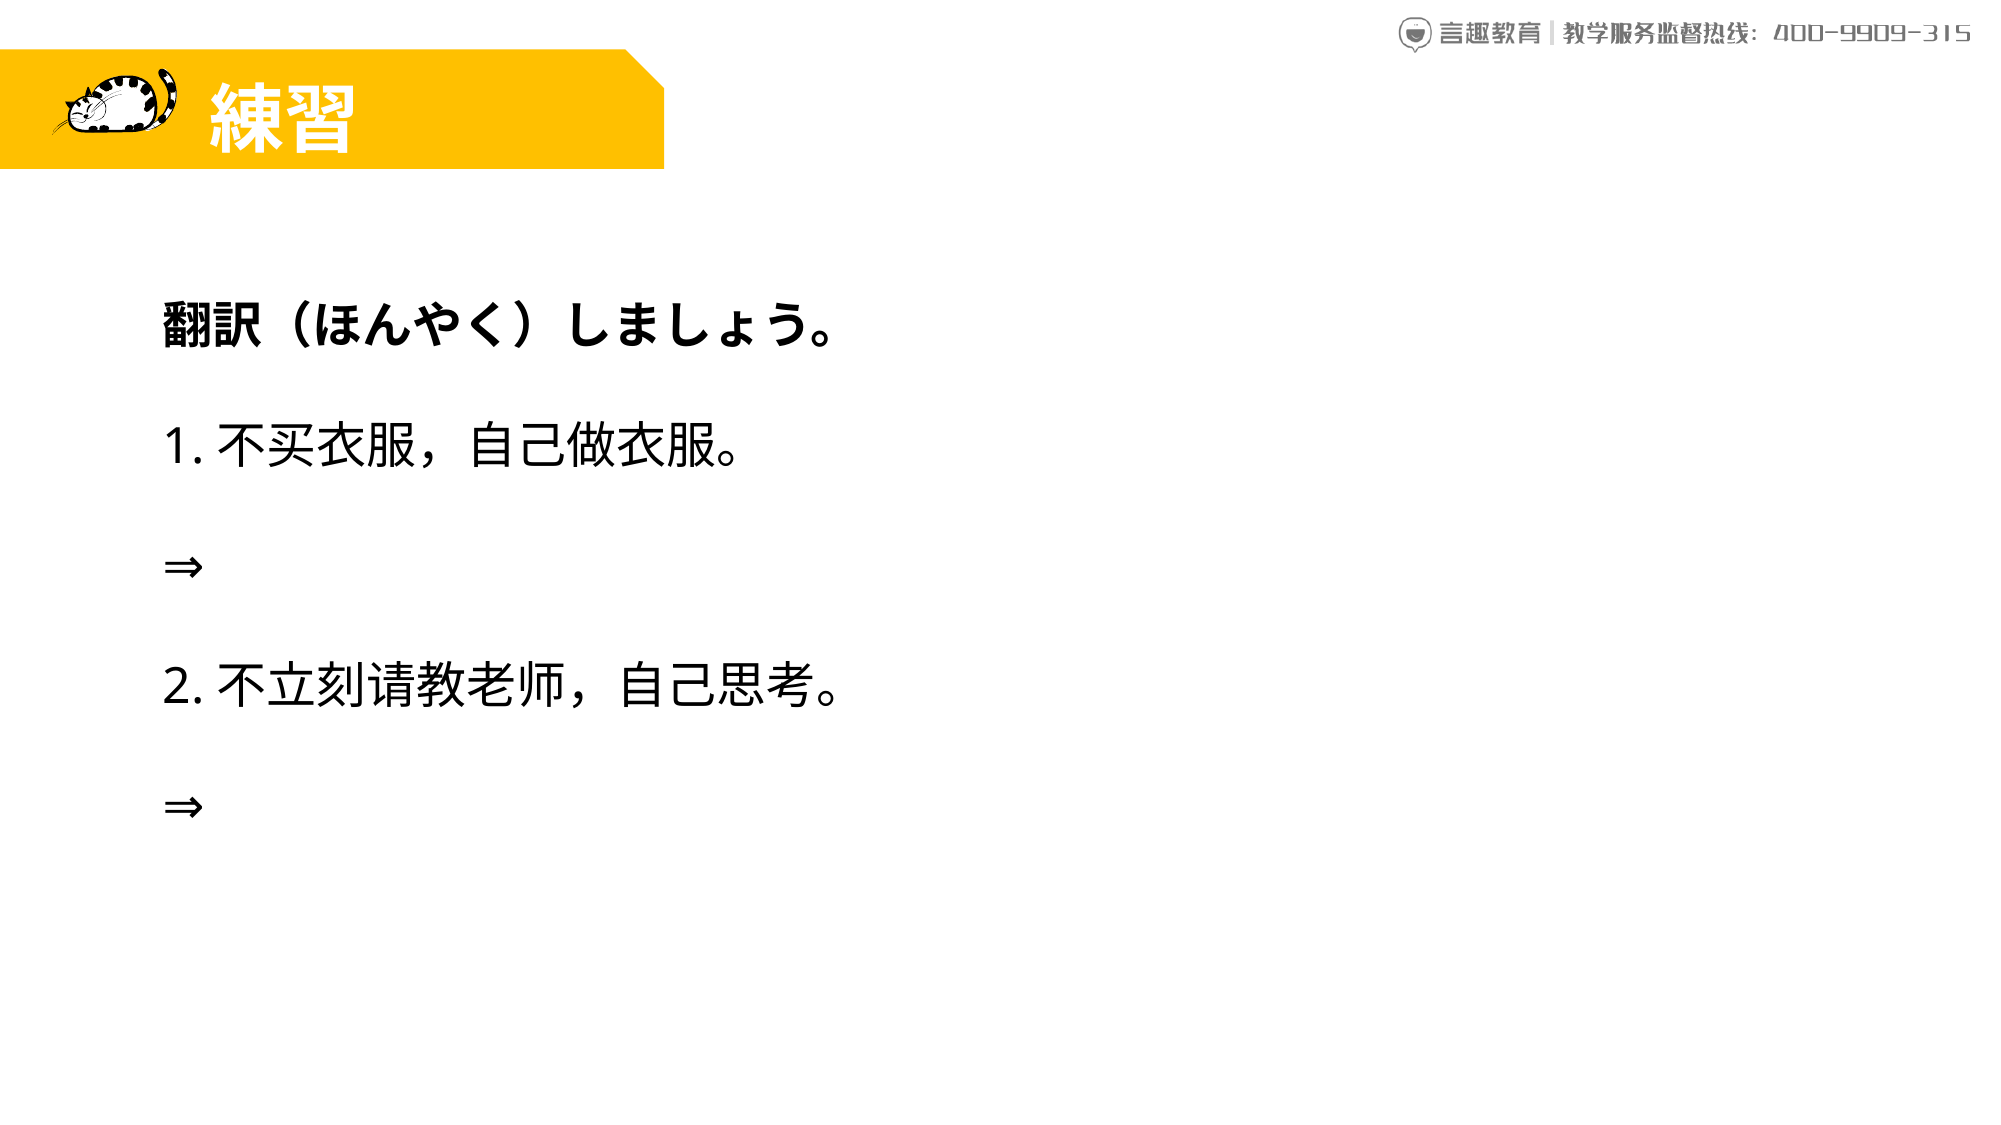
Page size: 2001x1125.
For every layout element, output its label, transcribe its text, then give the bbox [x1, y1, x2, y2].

text_box 翻訳（ほんやく）しましょう。 1.不买衣服，自己做衣服。 ⇒ 2.不立刻请教老师，自己思考。 ⇒ [147, 225, 1875, 961]
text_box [0, 49, 665, 169]
